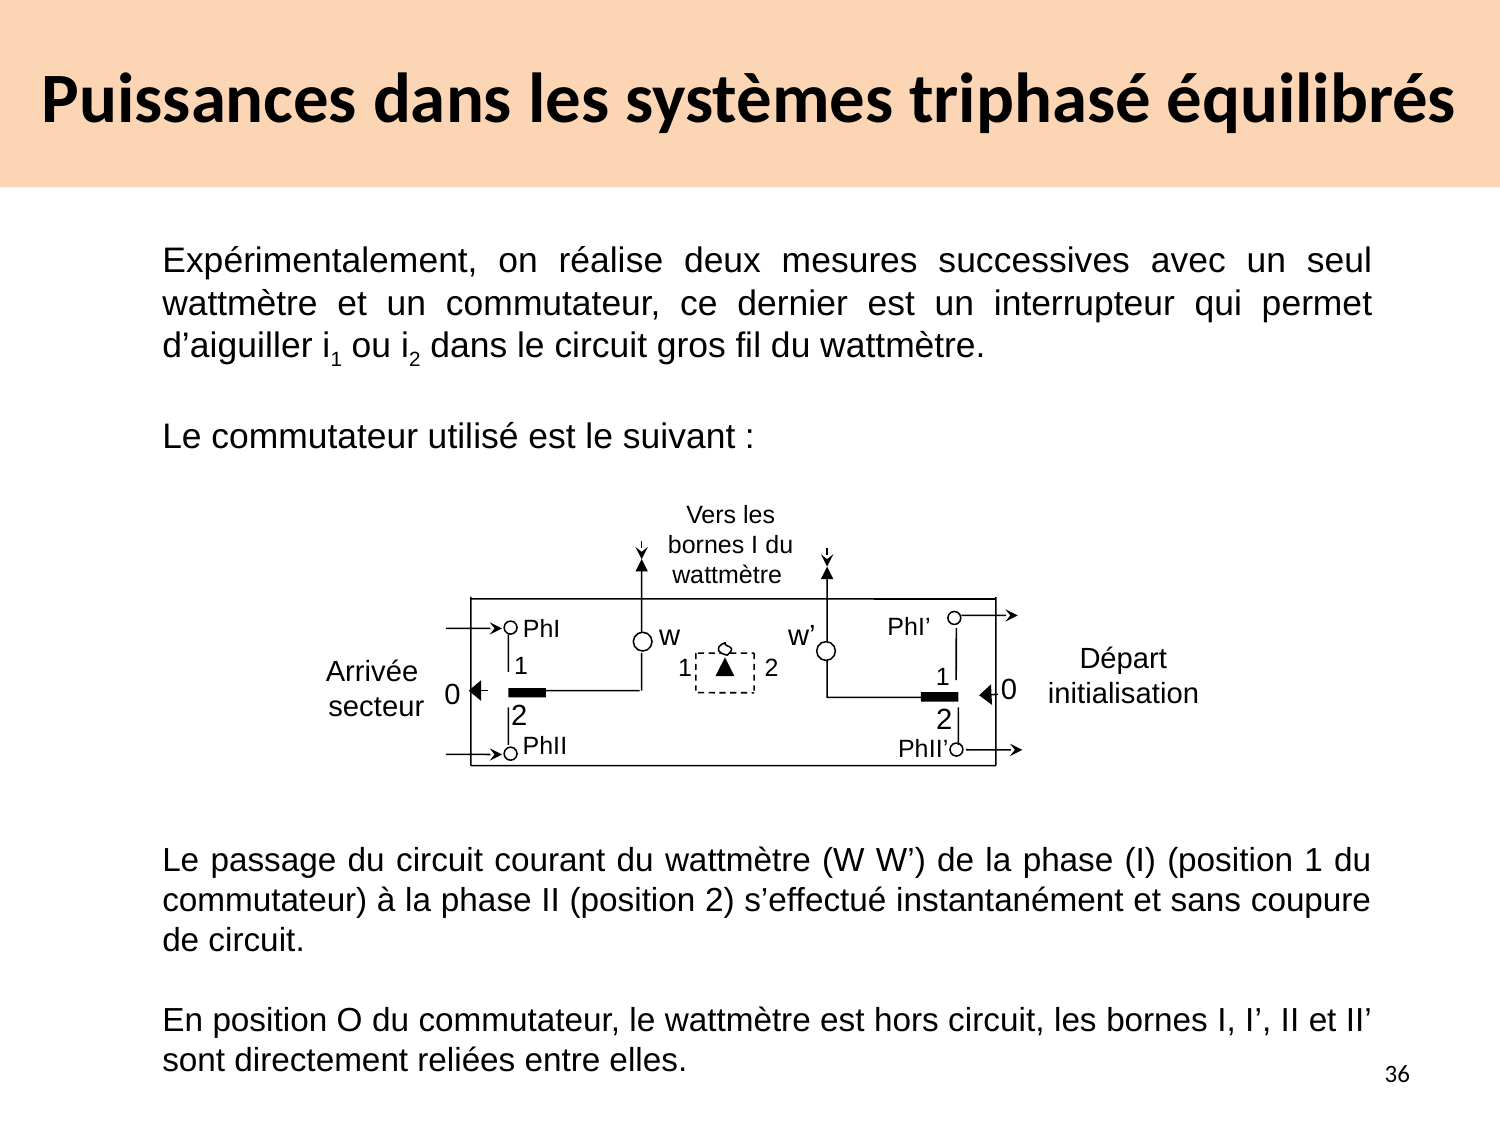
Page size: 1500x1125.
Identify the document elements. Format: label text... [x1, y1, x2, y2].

title Puissances dans les systèmes triphasé équilibrés [0, 0, 1500, 188]
text_box Expérimentalement, on réalise deux mesures successives avec un seul wattmètre et un commutateur, ce dernier est un interrupteur qui permet d’aiguiller i1 ou i2 dans le circuit gros fil du wattmètre. Le commutateur utilisé est le suivant : Le passage du circuit courant du wattmètre (W W’) de la phase (I) (position 1 du commutateur) à la phase II (position 2) s’effectué instantanément et sans coupure de circuit. En position O du commutateur, le wattmètre est hors circuit, les bornes I, I’, II et II’ sont directement reliées entre elles. [147, 187, 1388, 1125]
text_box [281, 491, 1219, 771]
slide_number 36 [1074, 1042, 1425, 1103]
